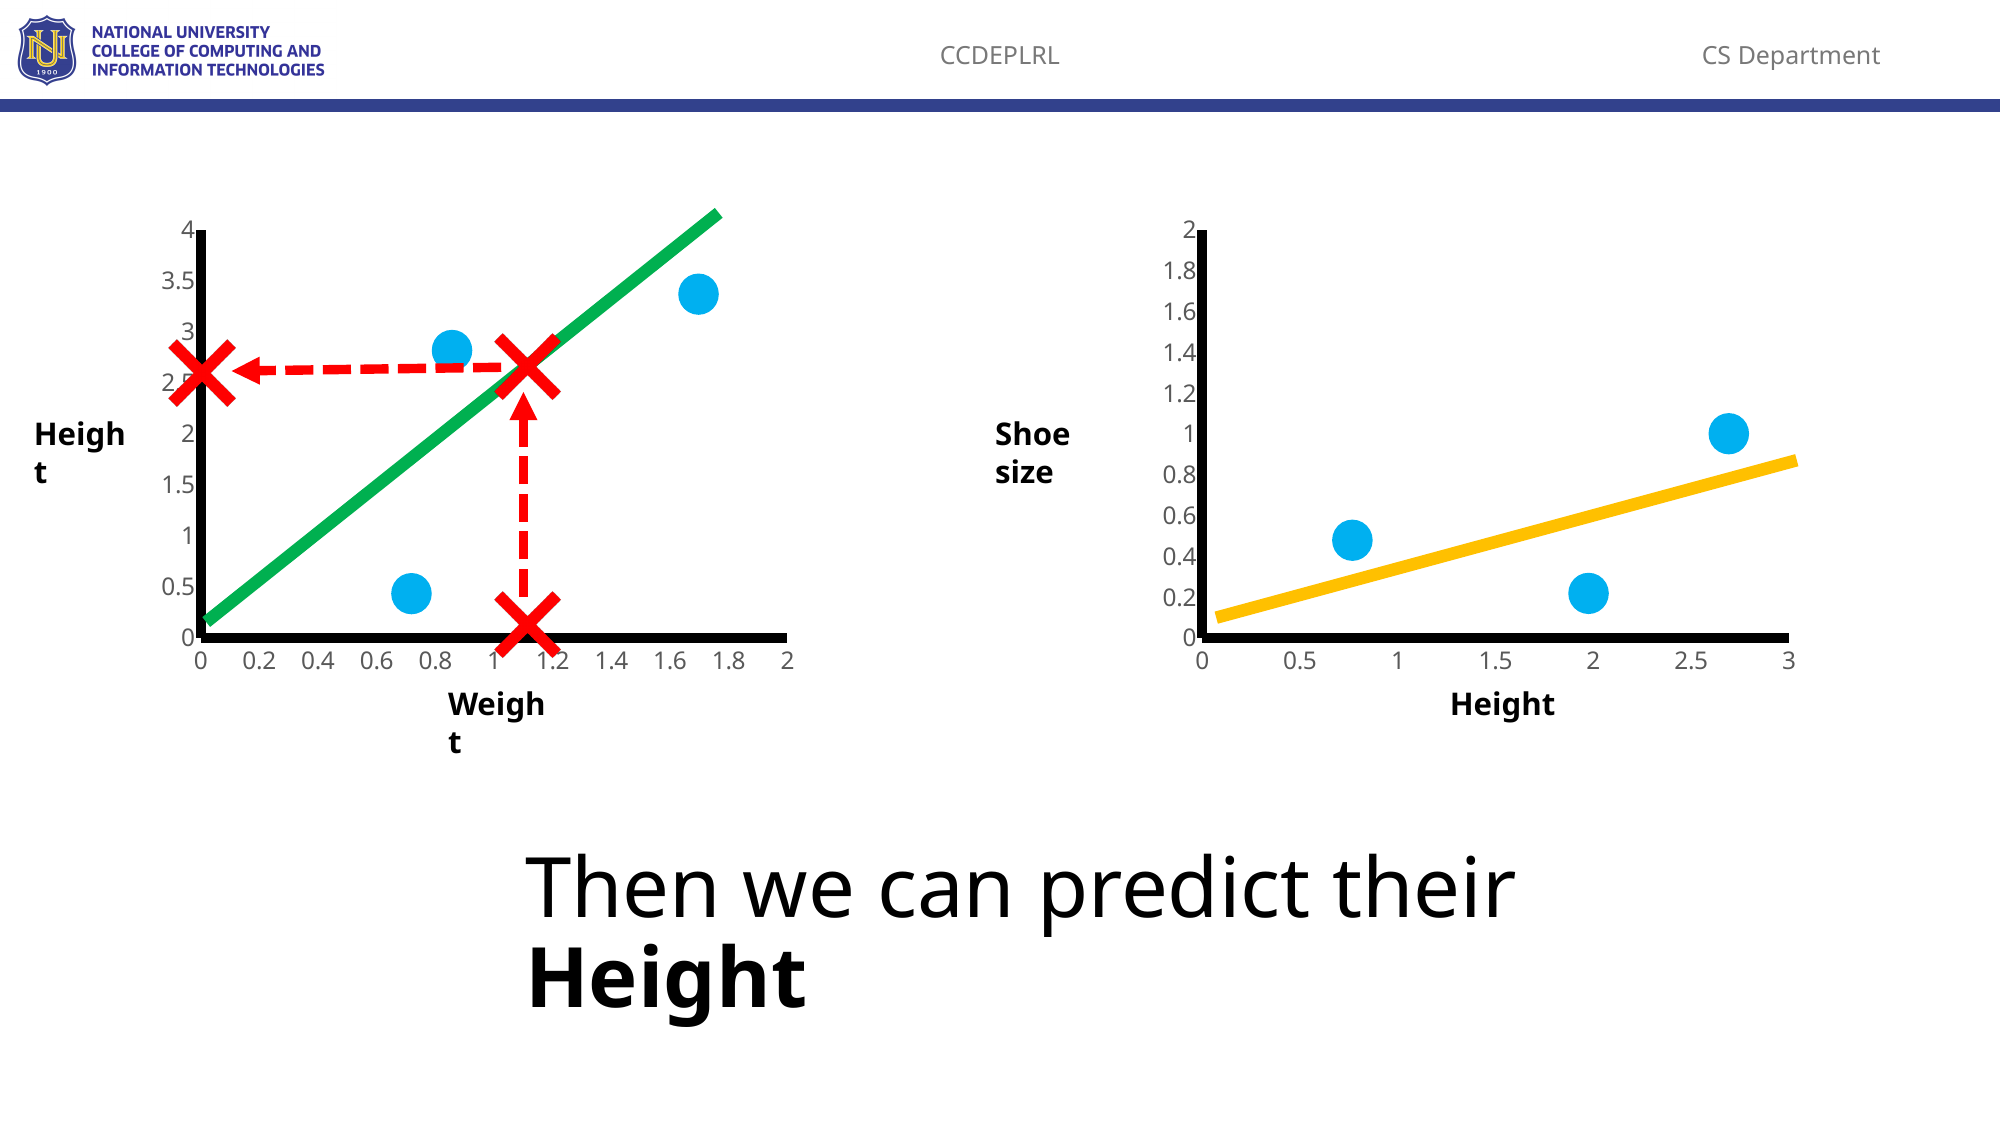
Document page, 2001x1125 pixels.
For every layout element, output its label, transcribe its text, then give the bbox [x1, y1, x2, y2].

picture [482, 321, 573, 412]
text_box Shoe size [980, 407, 1146, 497]
picture [482, 579, 573, 670]
text_box Height [1434, 678, 1571, 767]
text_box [231, 366, 502, 372]
picture [0, 0, 337, 99]
chart [1162, 212, 1798, 678]
picture [157, 328, 247, 418]
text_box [18, 212, 796, 731]
list Then we can predict their Height [510, 838, 1559, 1016]
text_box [1215, 459, 1798, 619]
